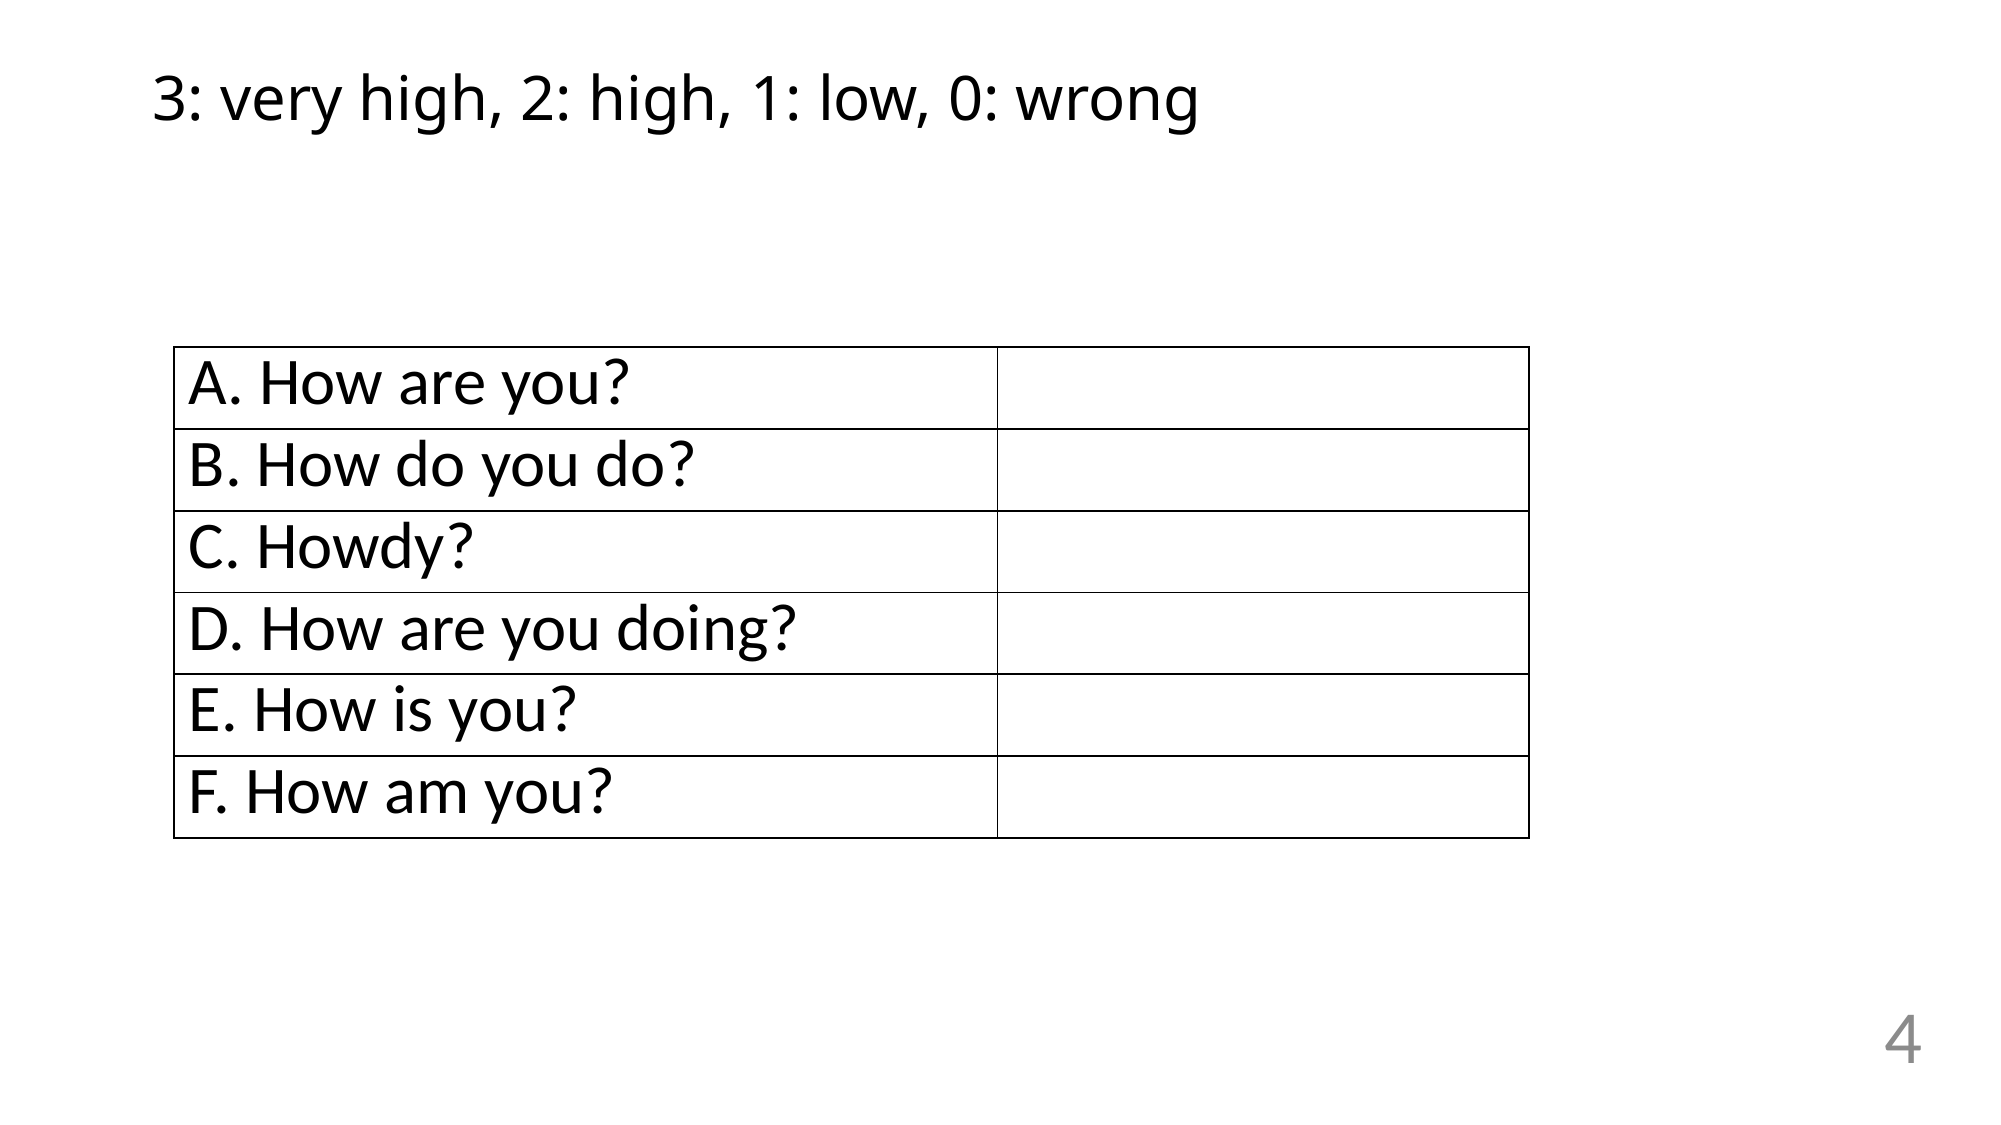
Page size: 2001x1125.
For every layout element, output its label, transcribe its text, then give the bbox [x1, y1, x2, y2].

table_cell [998, 430, 1528, 510]
table_header [998, 348, 1528, 428]
table_cell [998, 757, 1528, 837]
table_cell C. Howdy? [175, 512, 997, 592]
table_cell F. How am you? [175, 757, 997, 837]
slide_number 4 [1750, 969, 1938, 1099]
table_cell D. How are you doing? [175, 593, 997, 673]
title 3: very high, 2: high, 1: low, 0: wrong [137, 59, 1863, 142]
table_cell [998, 512, 1528, 592]
table_cell [998, 593, 1528, 673]
table_cell E. How is you? [175, 675, 997, 755]
table_cell [998, 675, 1528, 755]
table_cell B. How do you do? [175, 430, 997, 510]
table_header A. How are you? [175, 348, 997, 428]
